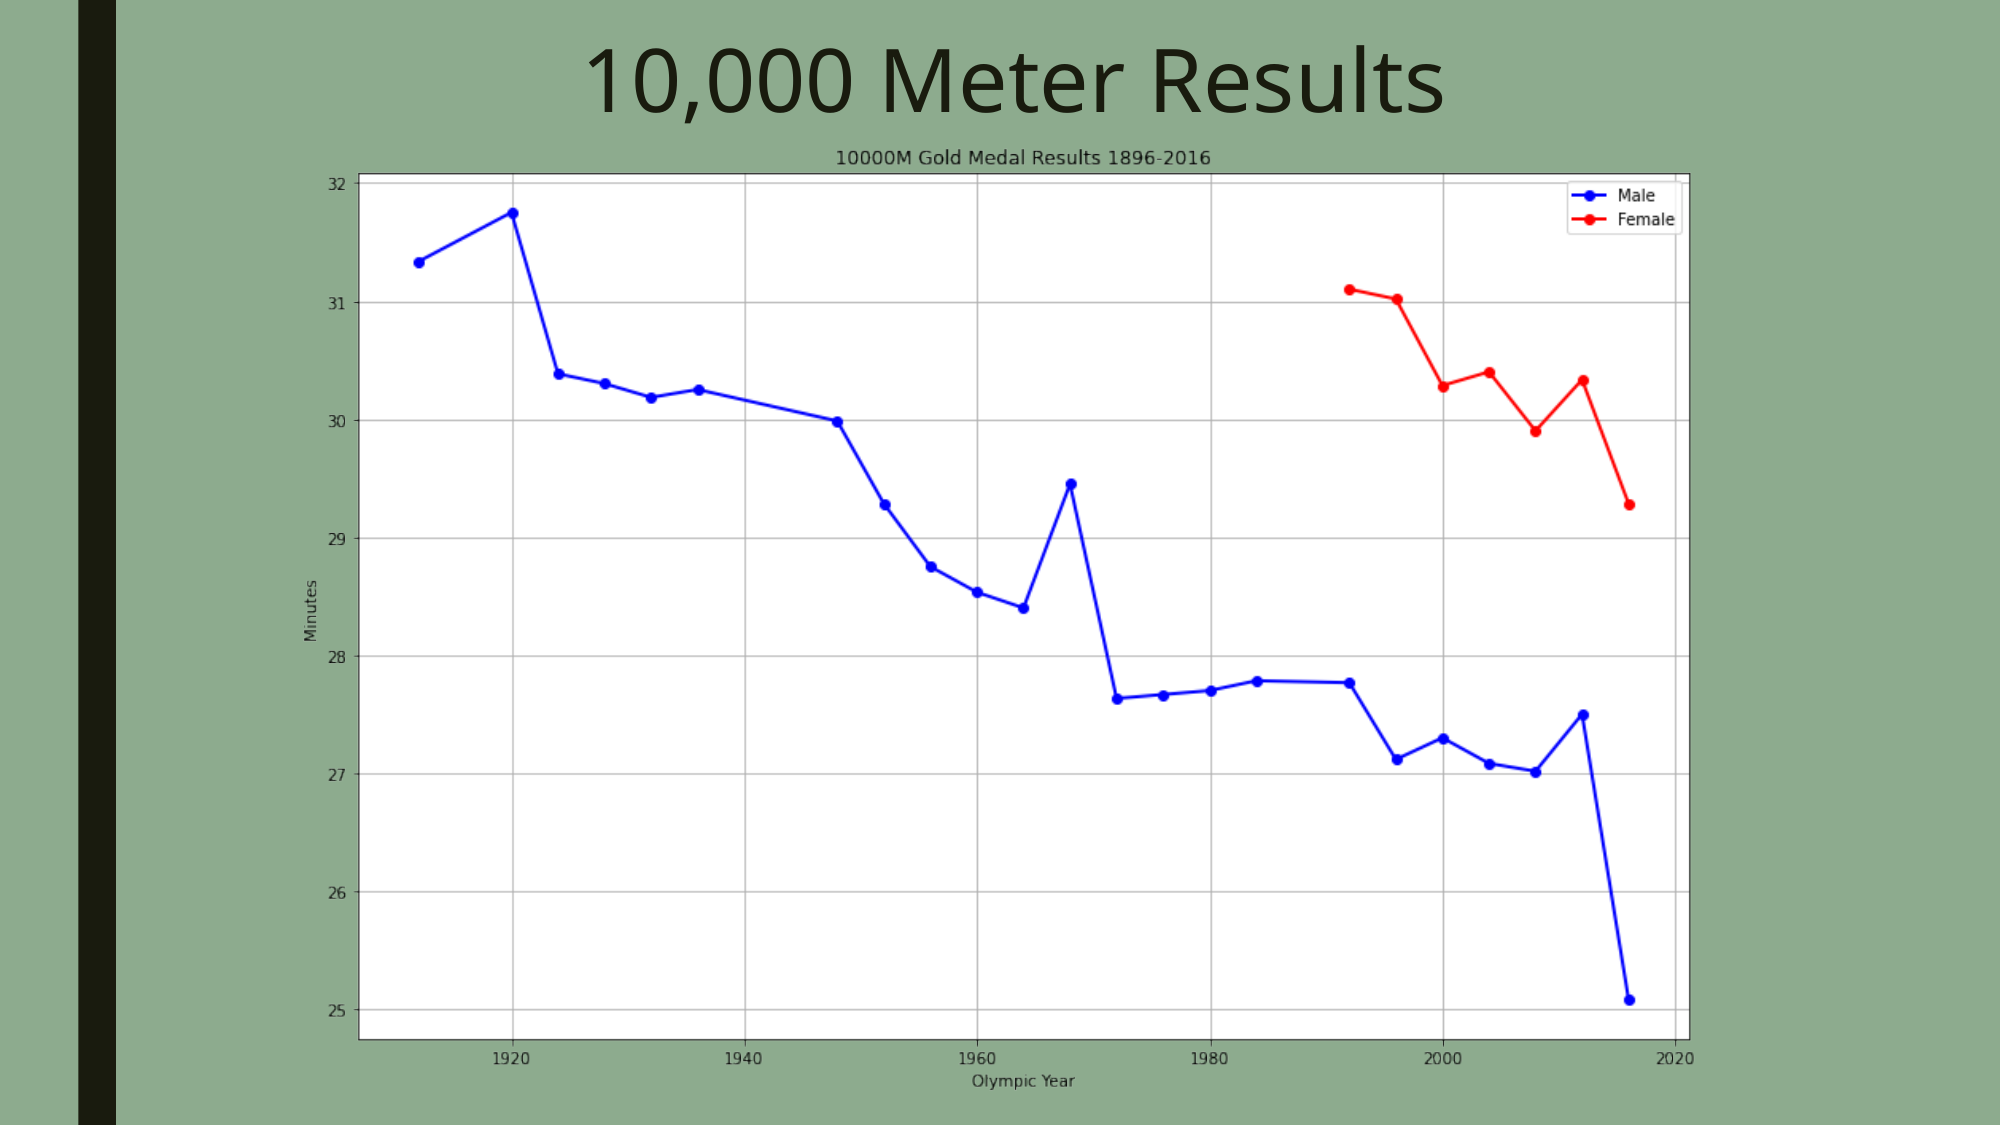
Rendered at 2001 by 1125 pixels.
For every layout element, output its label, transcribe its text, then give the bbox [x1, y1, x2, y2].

title 10,000 Meter Results [226, 29, 1802, 139]
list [293, 138, 1707, 1100]
